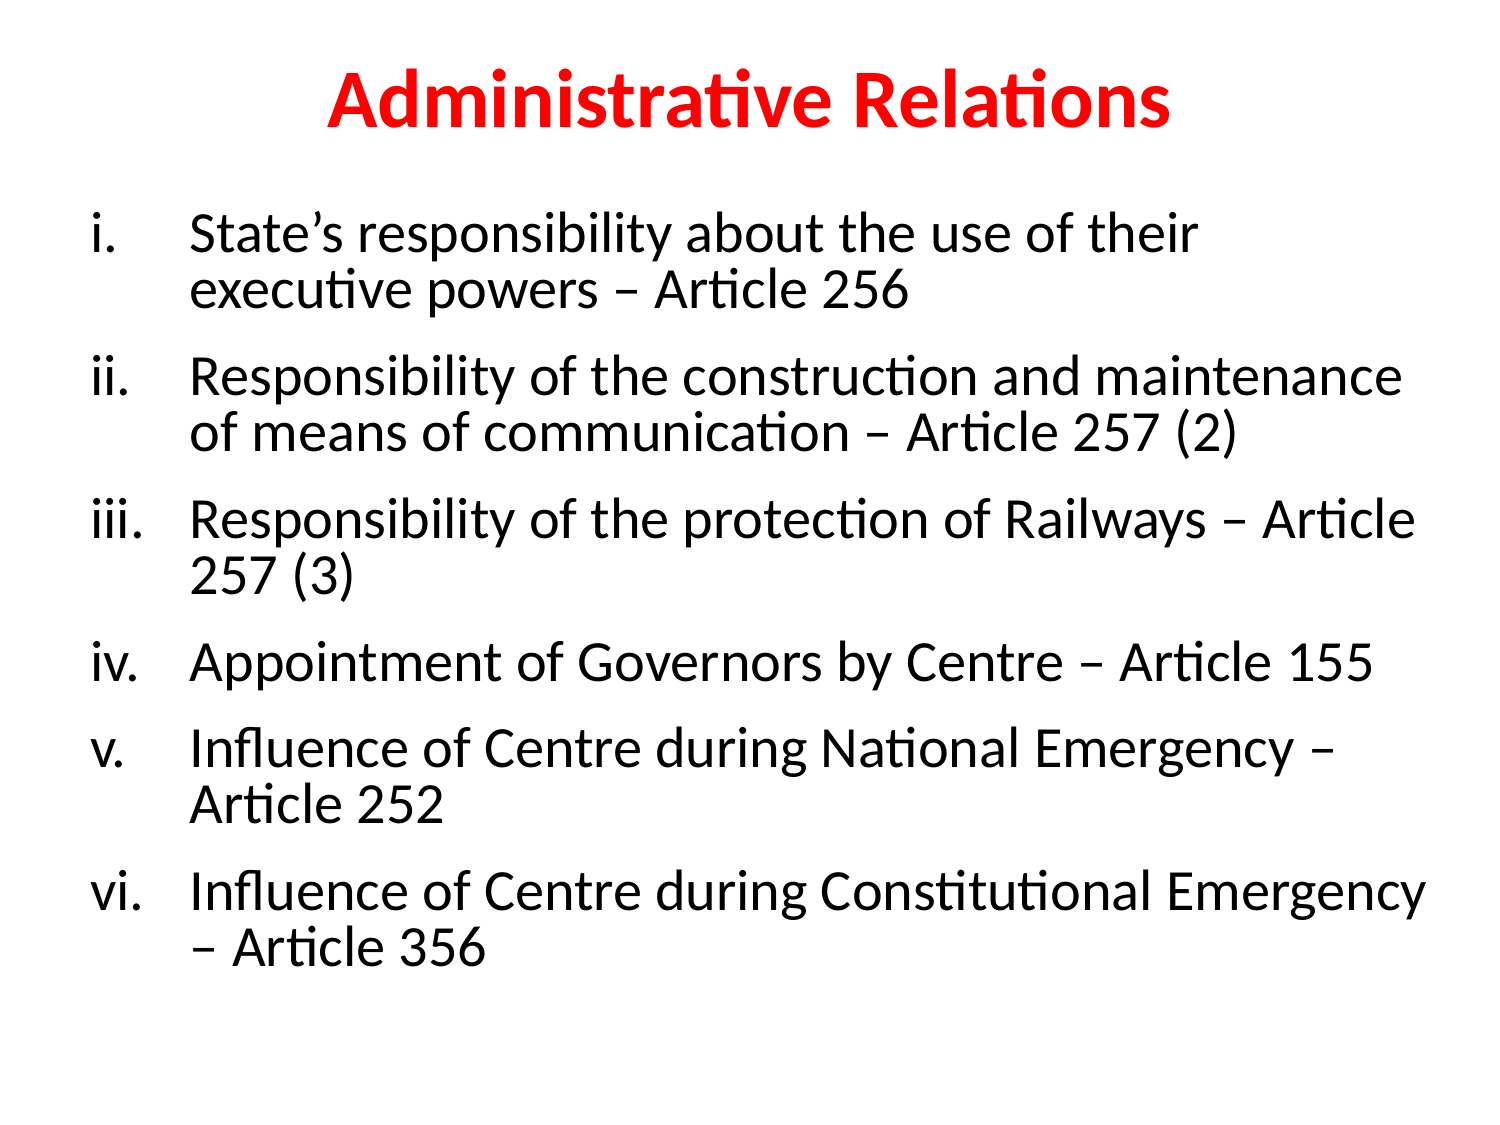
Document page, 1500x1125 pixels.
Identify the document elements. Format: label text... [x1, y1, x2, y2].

list State’s responsibility about the use of their executive powers – Article 256 Responsibility of the construction and maintenance of means of communication – Article 257 (2) Responsibility of the protection of Railways – Article 257 (3) Appointment of Governors by Centre – Article 155 Influence of Centre during National Emergency – Article 252 Influence of Centre during Constitutional Emergency – Article 356 [75, 200, 1450, 1050]
title Administrative Relations [0, 0, 1500, 188]
